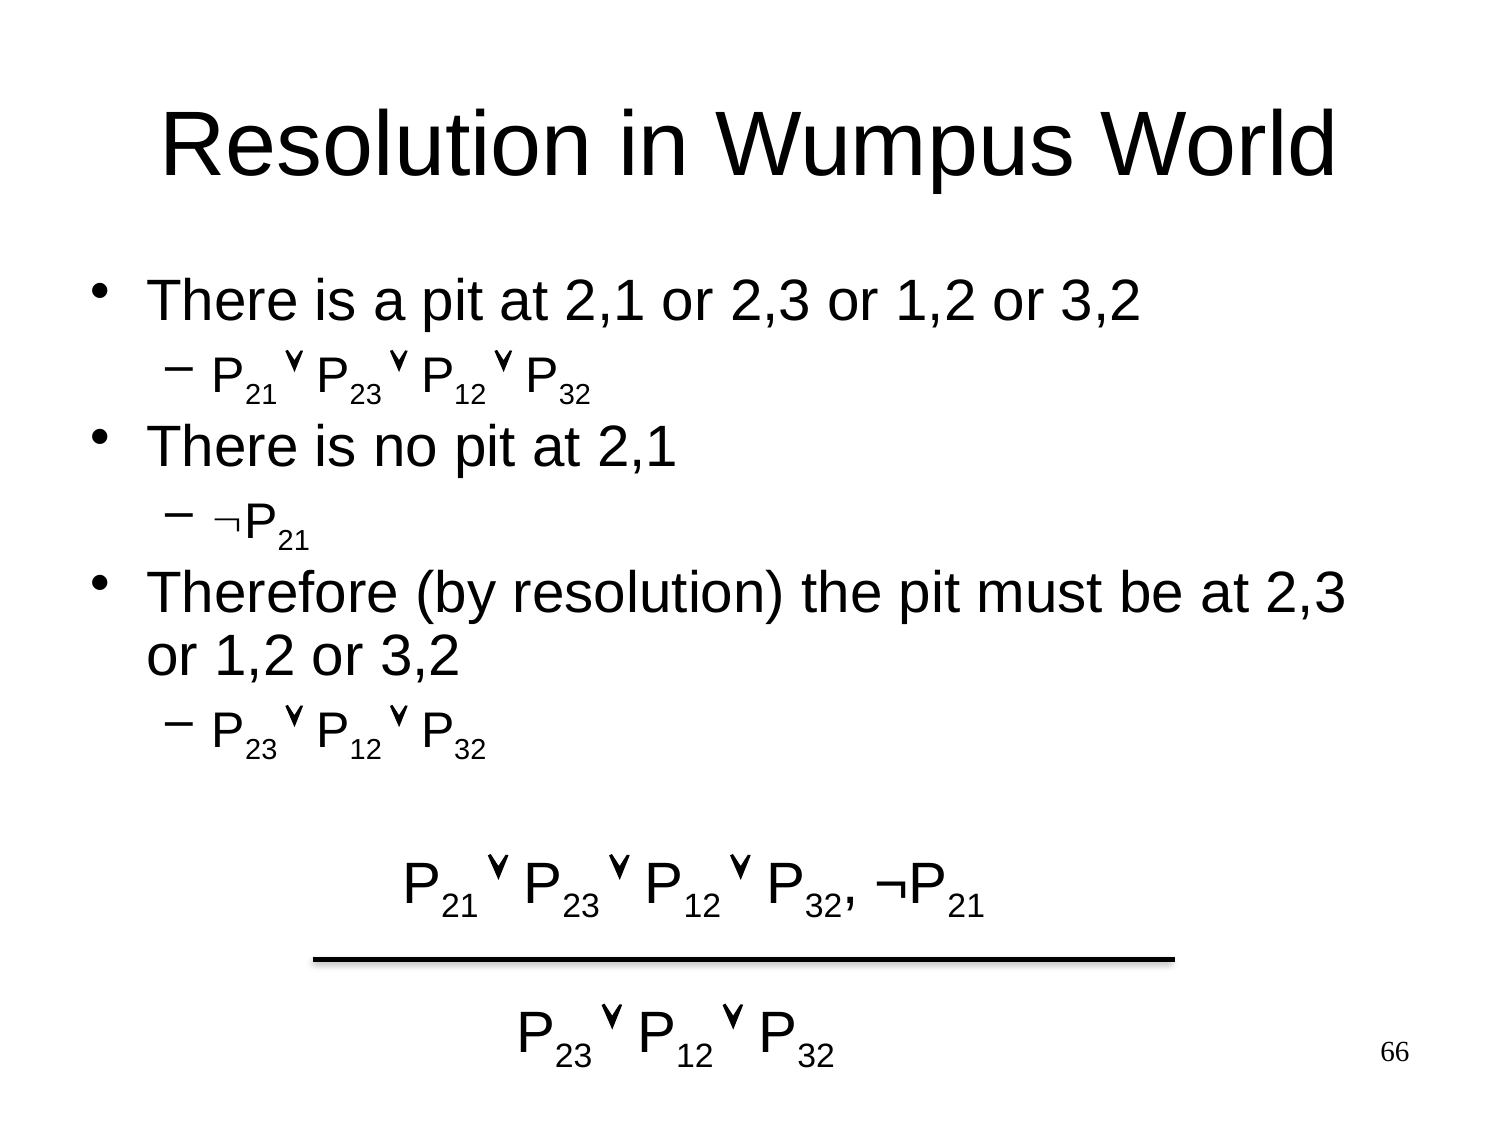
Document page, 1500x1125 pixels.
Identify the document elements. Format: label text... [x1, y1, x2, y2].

list There is a pit at 2,1 or 2,3 or 1,2 or 3,2 P21  P23  P12  P32 There is no pit at 2,1 P21 Therefore (by resolution) the pit must be at 2,3 or 1,2 or 3,2 P23  P12  P32 [75, 262, 1425, 1005]
slide_number 66 [1074, 1024, 1425, 1103]
text_box P21  P23  P12  P32, ¬P21 P23  P12  P32 [312, 837, 1175, 950]
title Resolution in Wumpus World [75, 45, 1425, 233]
text_box P21  P23  P12  P32, ¬P21 P23  P12  P32 [312, 967, 1175, 1082]
